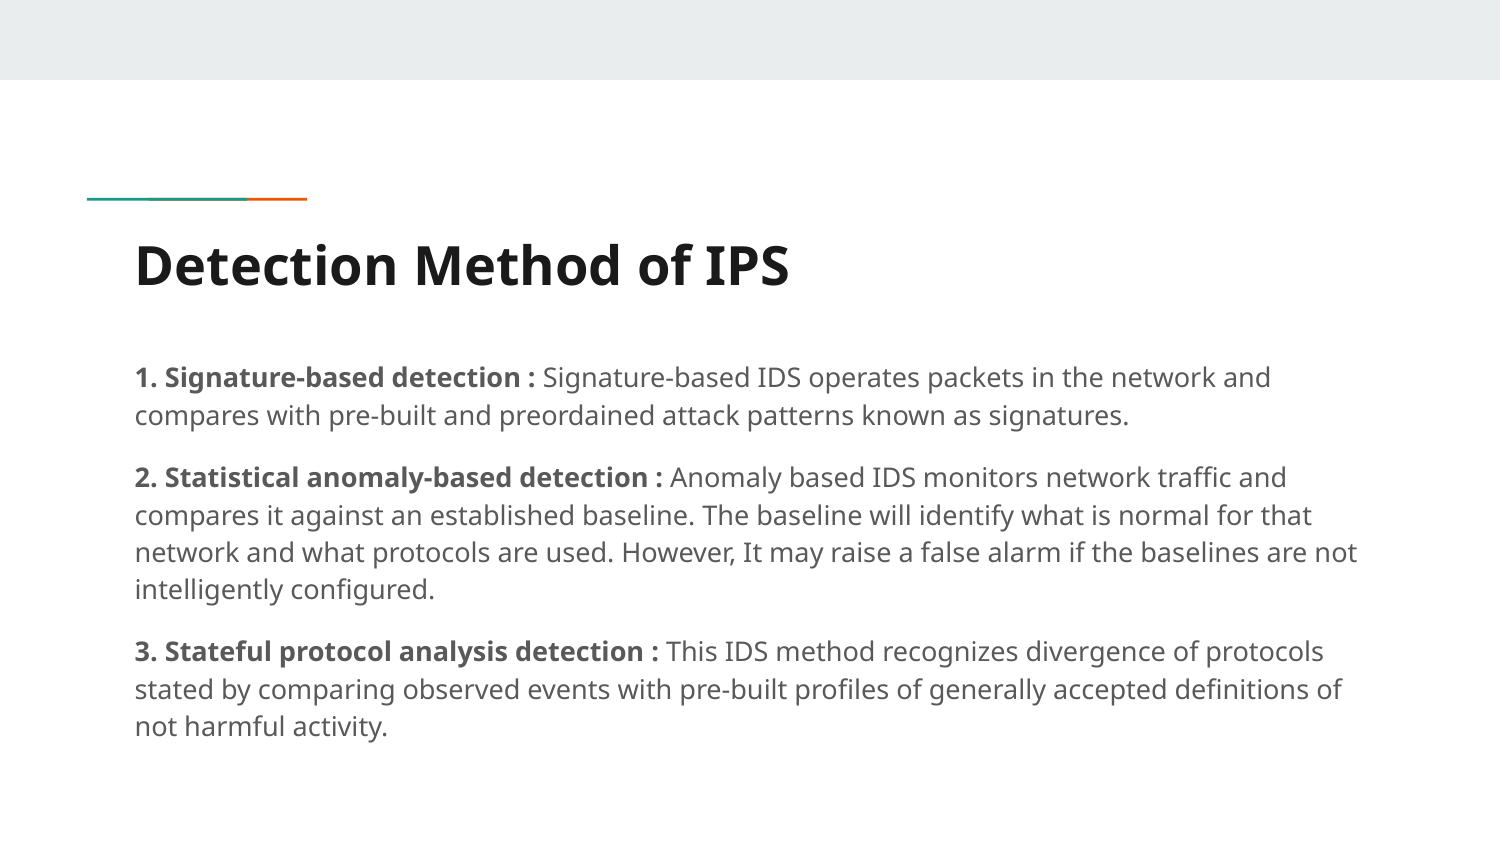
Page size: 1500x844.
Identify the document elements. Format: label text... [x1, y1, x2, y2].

title Detection Method of IPS [119, 216, 1381, 305]
list 1. Signature-based detection : Signature-based IDS operates packets in the network and compares with pre-built and preordained attack patterns known as signatures. 2. Statistical anomaly-based detection : Anomaly based IDS monitors network traffic and compares it against an established baseline. The baseline will identify what is normal for that network and what protocols are used. However, It may raise a false alarm if the baselines are not intelligently configured. 3. Stateful protocol analysis detection : This IDS method recognizes divergence of protocols stated by comparing observed events with pre-built profiles of generally accepted definitions of not harmful activity. [119, 341, 1381, 712]
